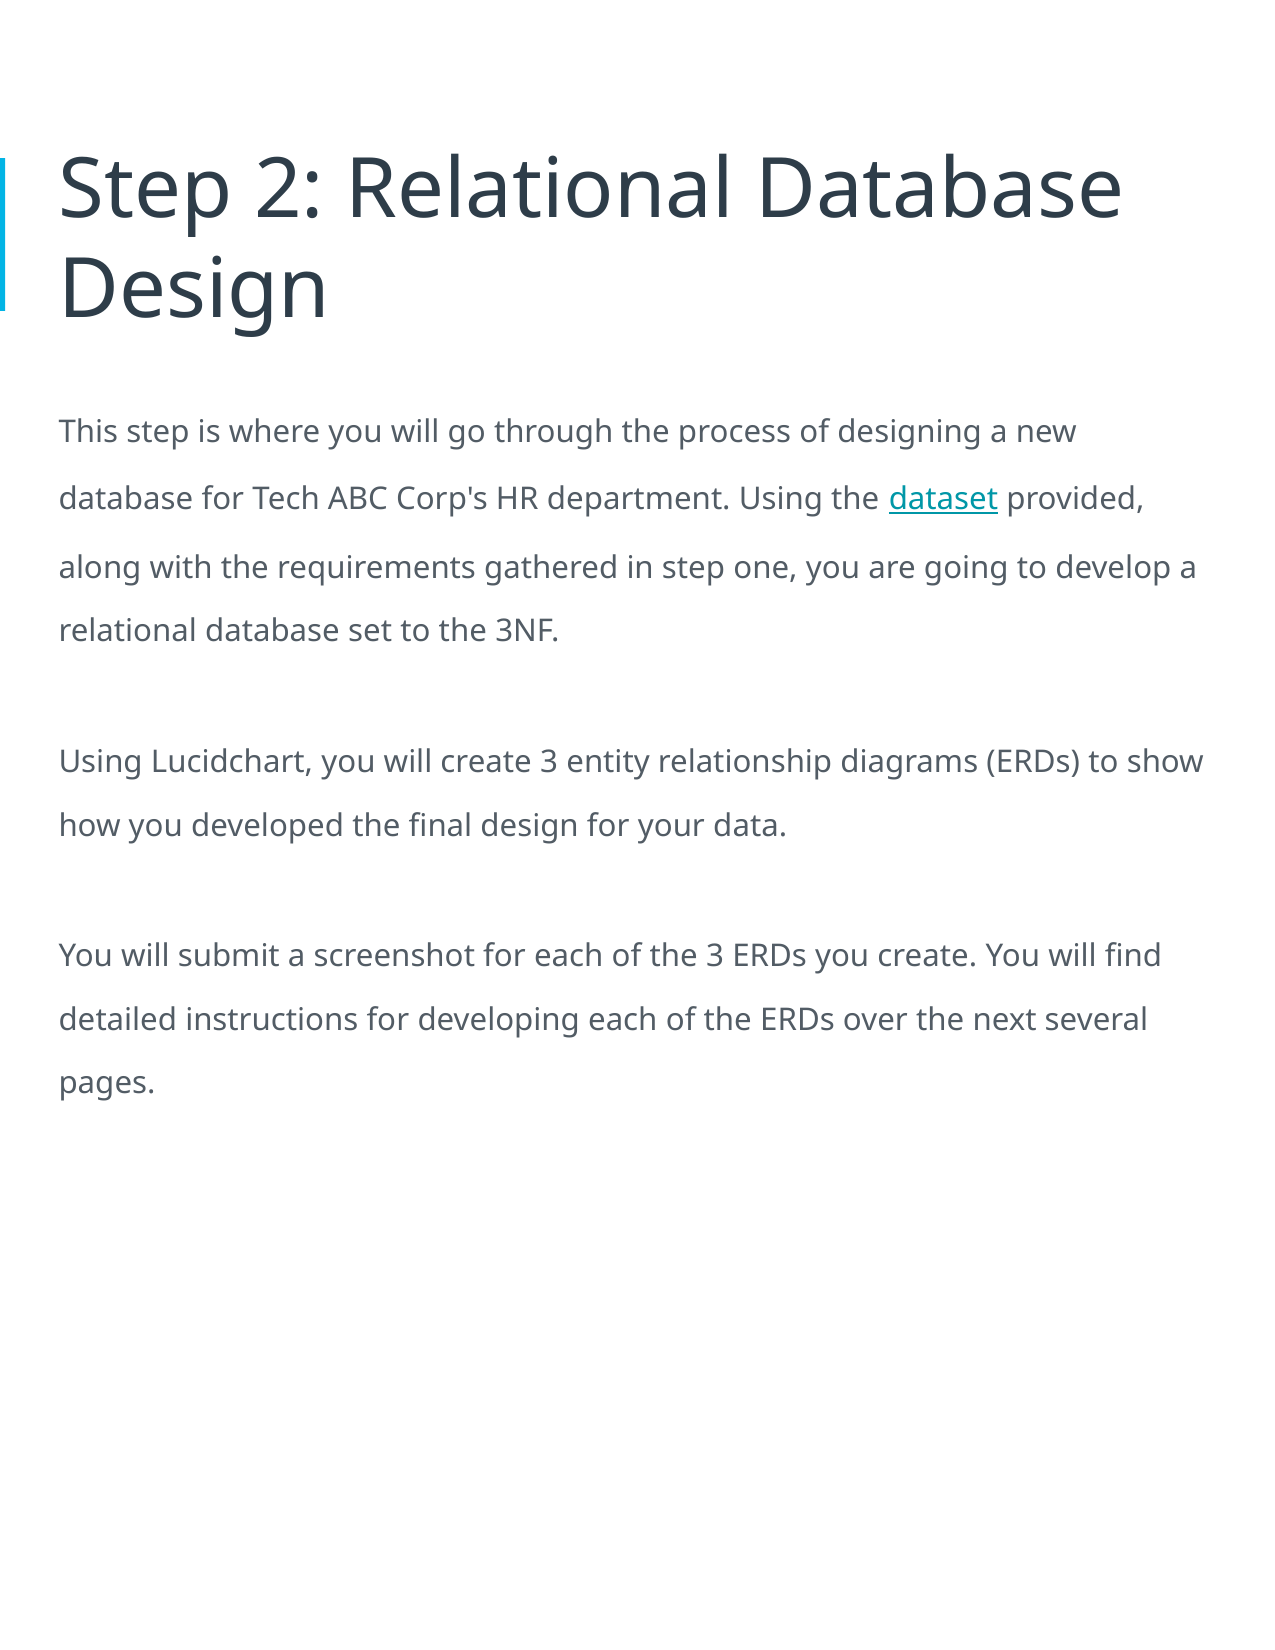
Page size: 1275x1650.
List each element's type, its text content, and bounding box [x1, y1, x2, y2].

list This step is where you will go through the process of designing a new database for Tech ABC Corp's HR department. Using the dataset provided, along with the requirements gathered in step one, you are going to develop a relational database set to the 3NF. Using Lucidchart, you will create 3 entity relationship diagrams (ERDs) to show how you developed the final design for your data. You will submit a screenshot for each of the 3 ERDs you create. You will find detailed instructions for developing each of the ERDs over the next several pages. [43, 369, 1232, 1394]
title Step 2: Relational Database Design [43, 142, 1232, 327]
